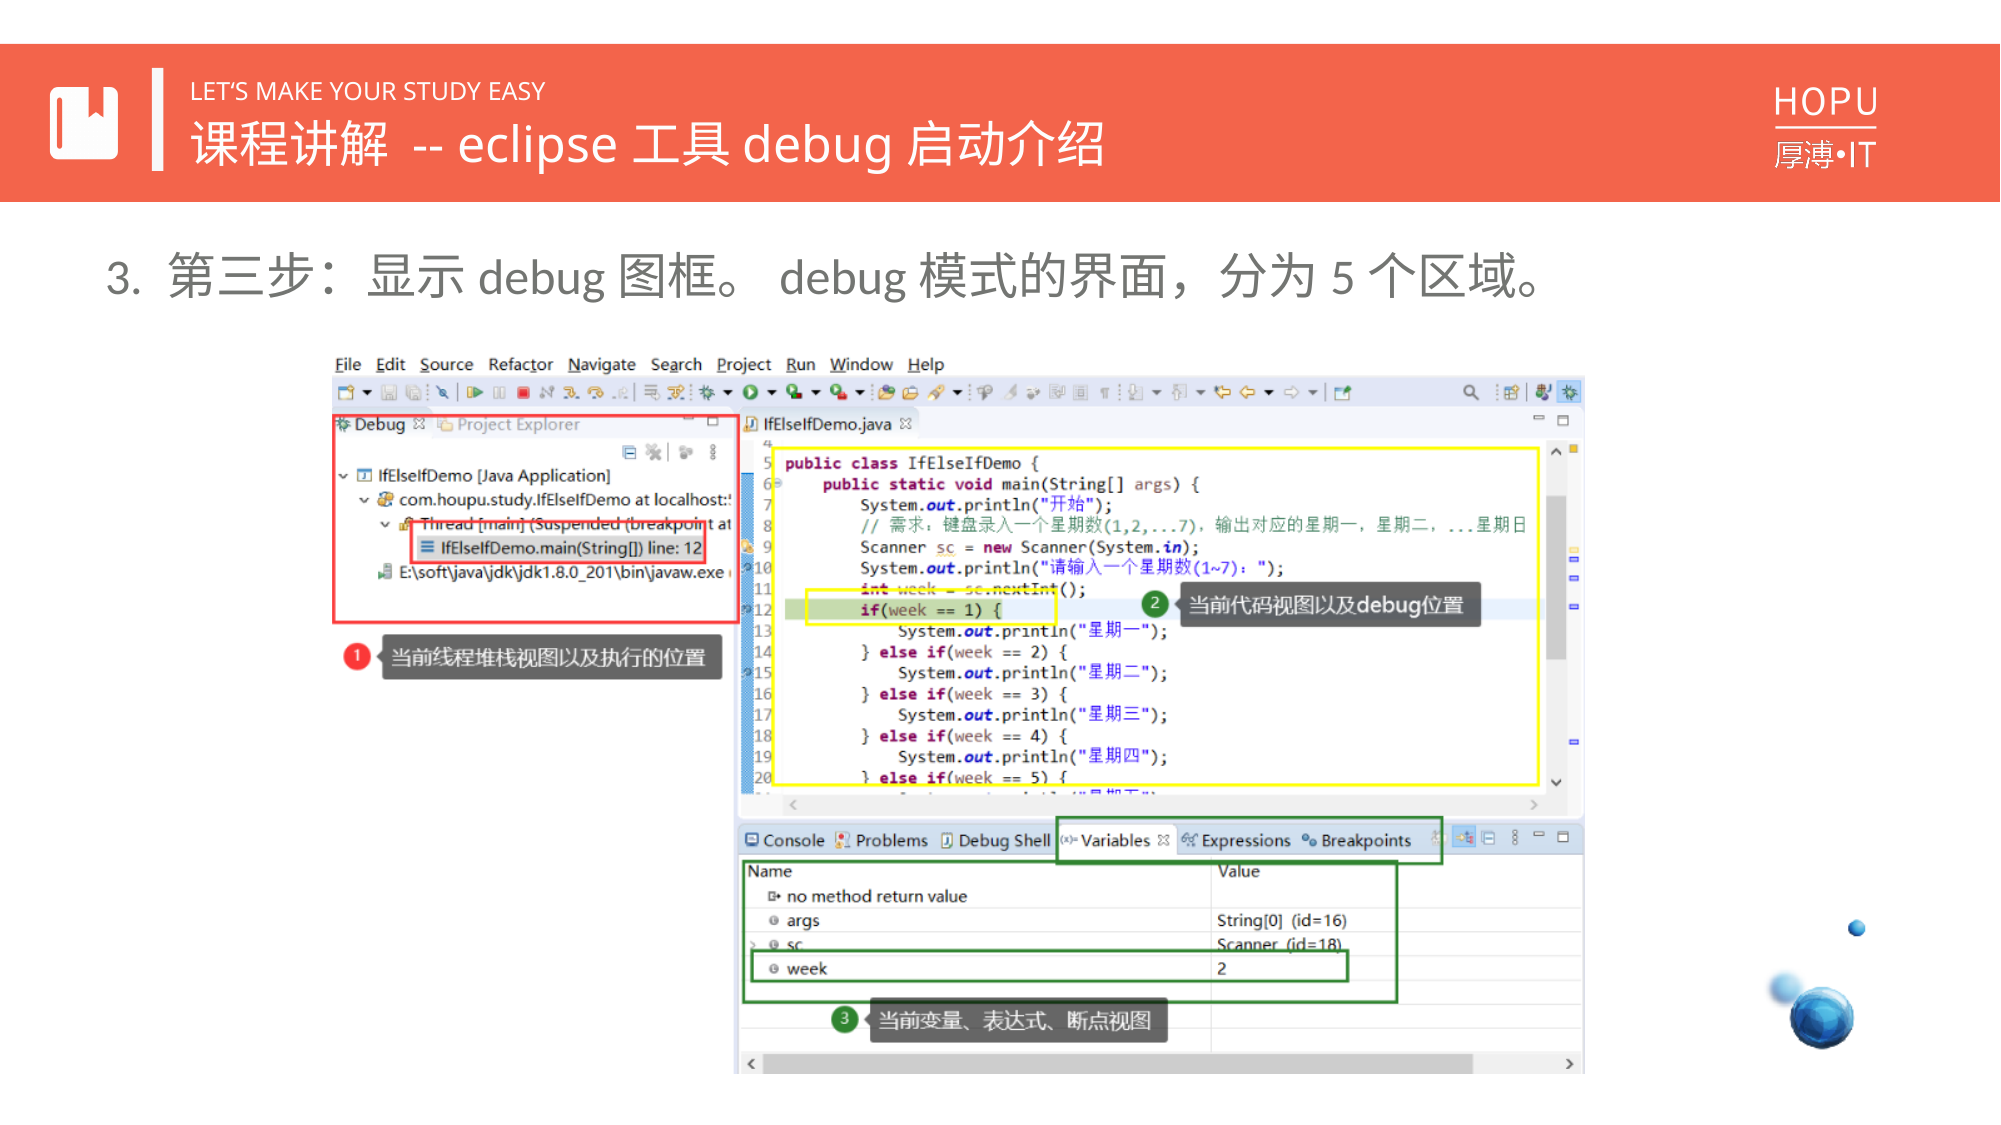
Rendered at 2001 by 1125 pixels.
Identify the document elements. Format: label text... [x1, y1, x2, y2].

picture [332, 344, 2000, 1125]
picture [0, 0, 316, 253]
text_box LET‘S MAKE YOUR STUDY EASY [316, 67, 893, 113]
text_box 课程讲解 -- eclipse工具debug启动介绍 [316, 117, 1326, 207]
picture [1773, 75, 1878, 181]
text_box [316, 43, 2000, 203]
text_box 3. 第三步：显示debug图框。debug模式的界面，分为5个区域。 [90, 207, 1930, 312]
